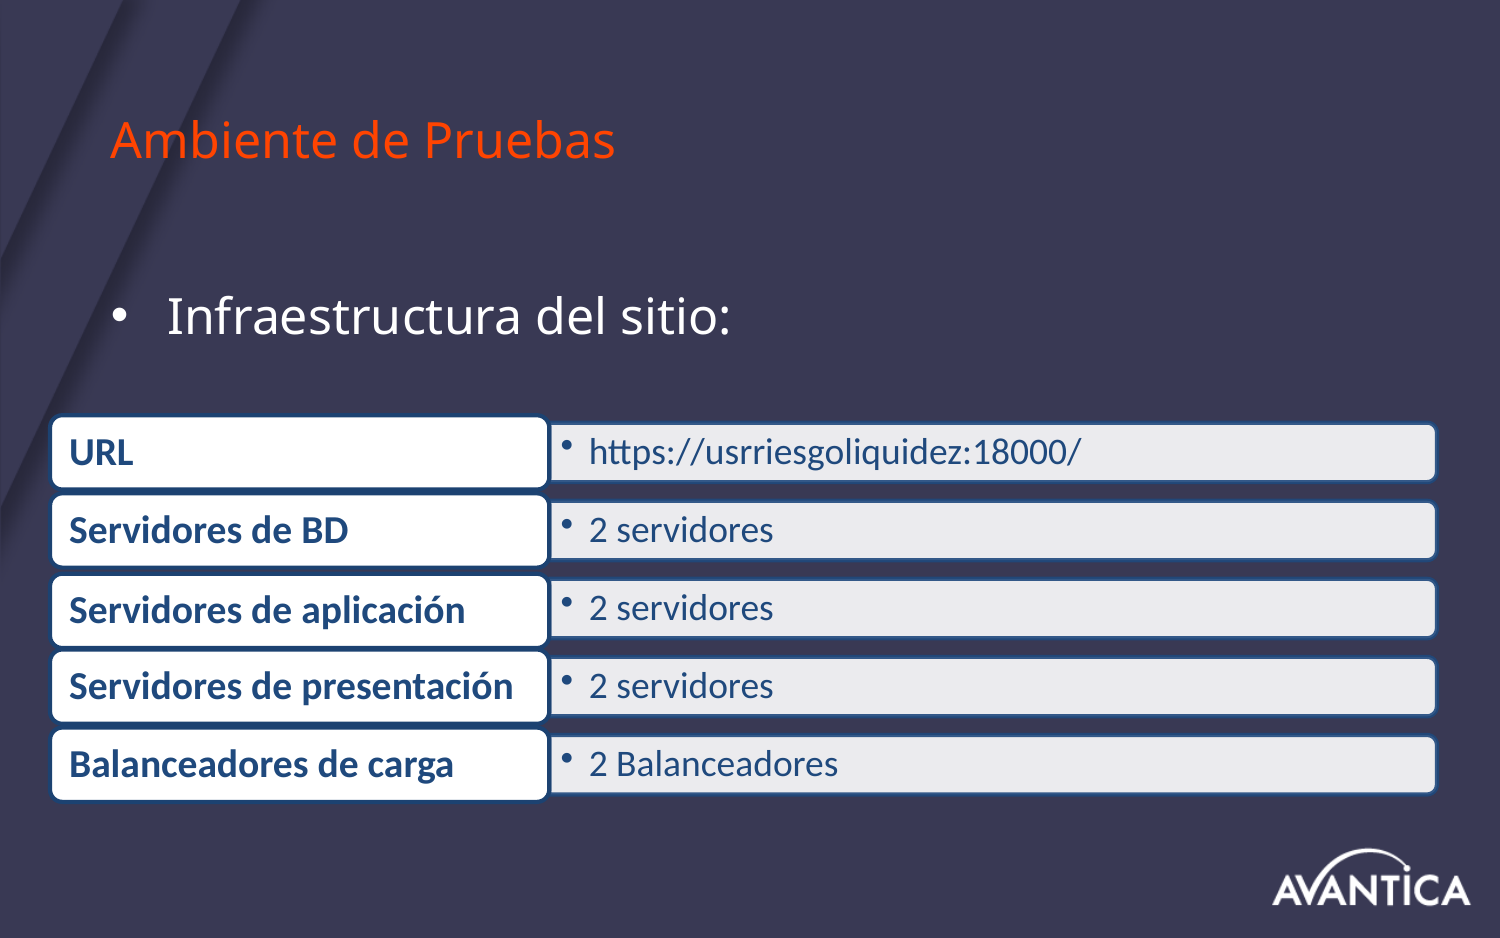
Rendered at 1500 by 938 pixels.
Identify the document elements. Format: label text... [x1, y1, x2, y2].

list Infraestructura del sitio: [95, 276, 1369, 413]
title Ambiente de Pruebas [95, 101, 1369, 177]
picture [0, 0, 1500, 938]
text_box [49, 414, 1438, 803]
